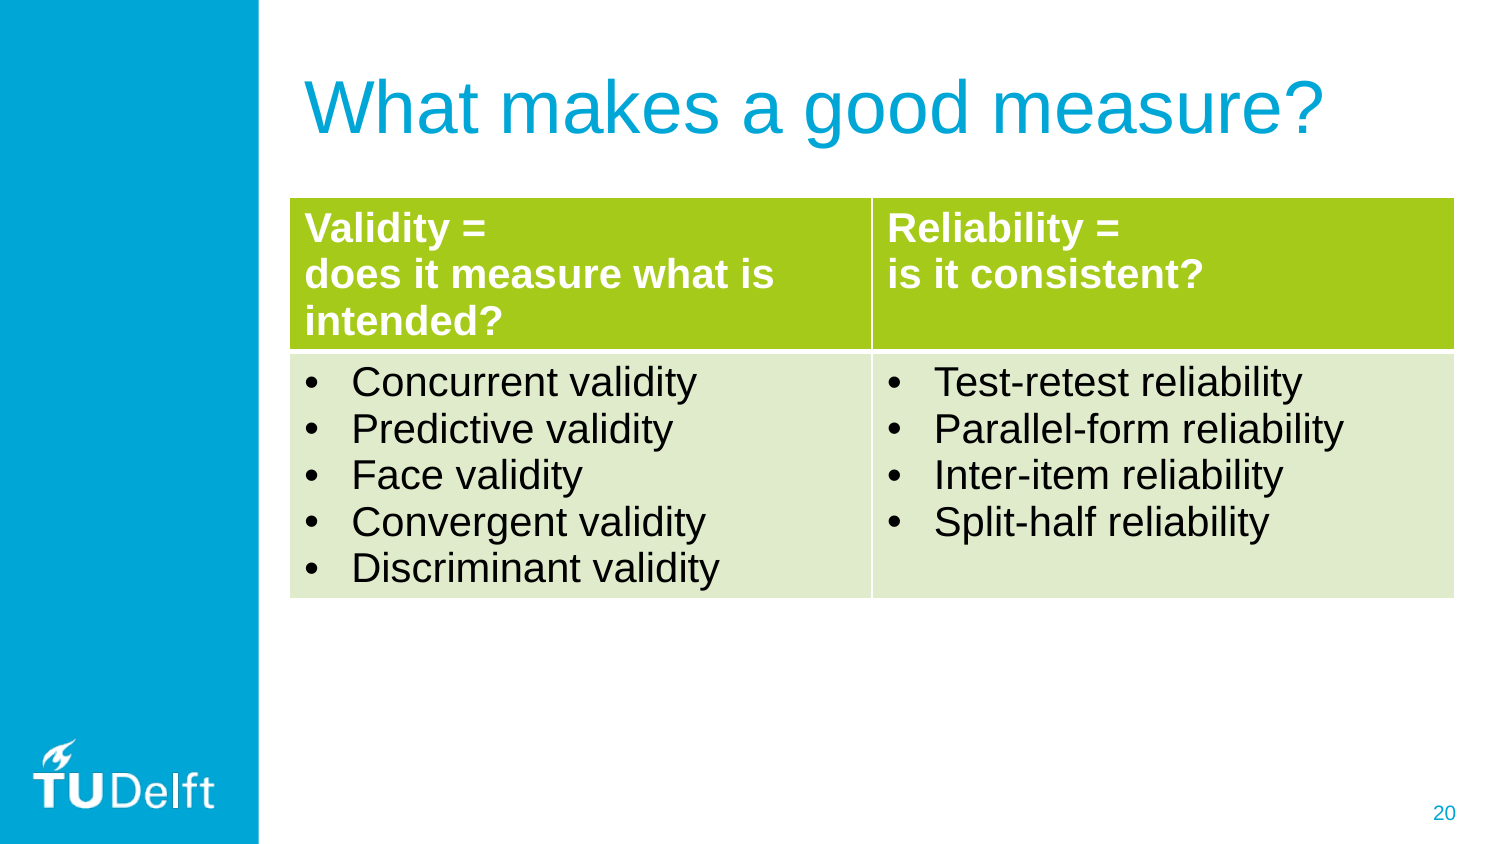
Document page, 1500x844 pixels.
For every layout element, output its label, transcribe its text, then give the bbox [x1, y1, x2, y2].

table_cell Concurrent validity Predictive validity Face validity Convergent validity Discriminant validity [290, 354, 871, 598]
table_header Reliability = is it consistent? [873, 198, 1454, 349]
table_cell Test-retest reliability Parallel-form reliability Inter-item reliability Split-half reliability [873, 354, 1454, 598]
table_header Validity = does it measure what is intended? [290, 198, 871, 349]
title What makes a good measure? [289, 33, 1455, 175]
